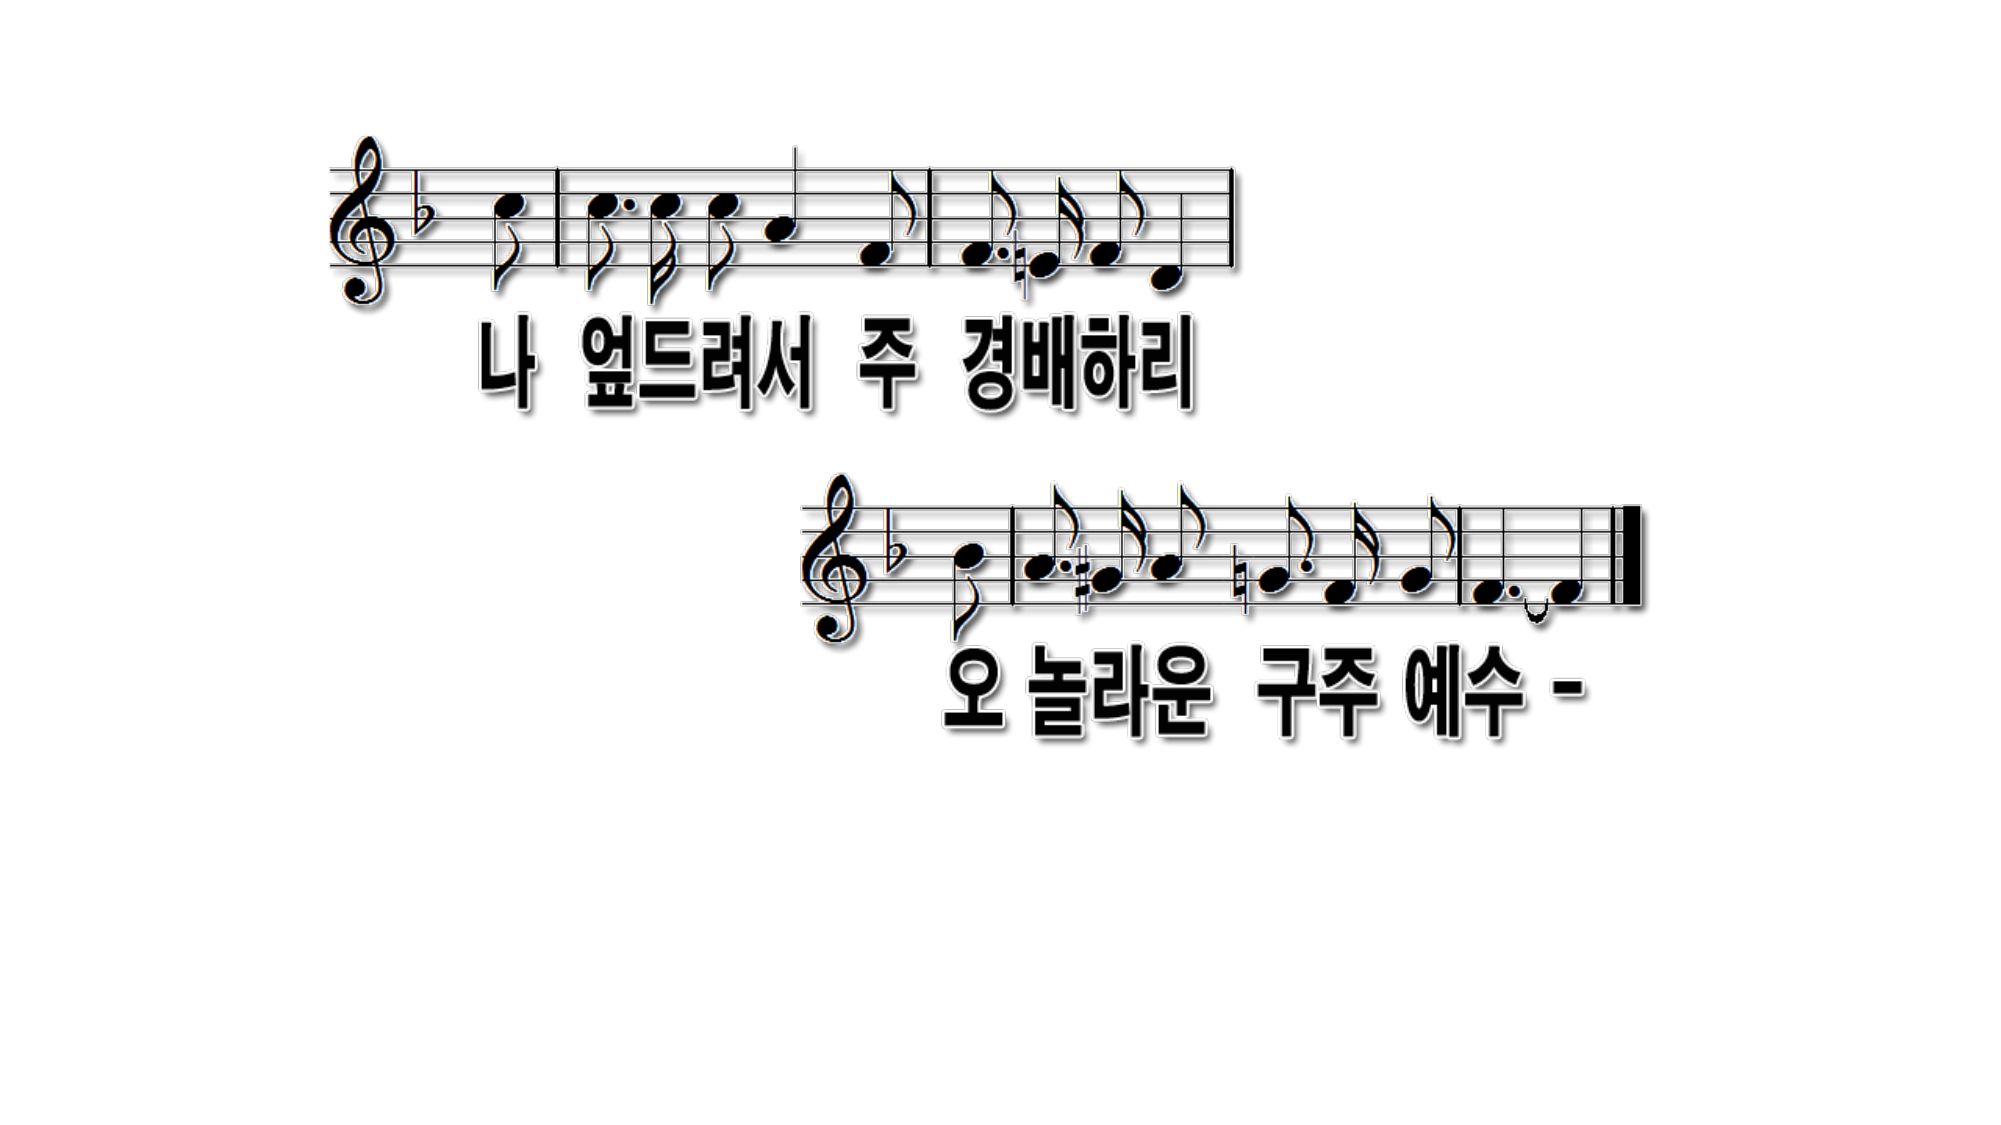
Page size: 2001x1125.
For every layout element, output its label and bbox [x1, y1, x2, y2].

picture [249, 0, 1750, 835]
